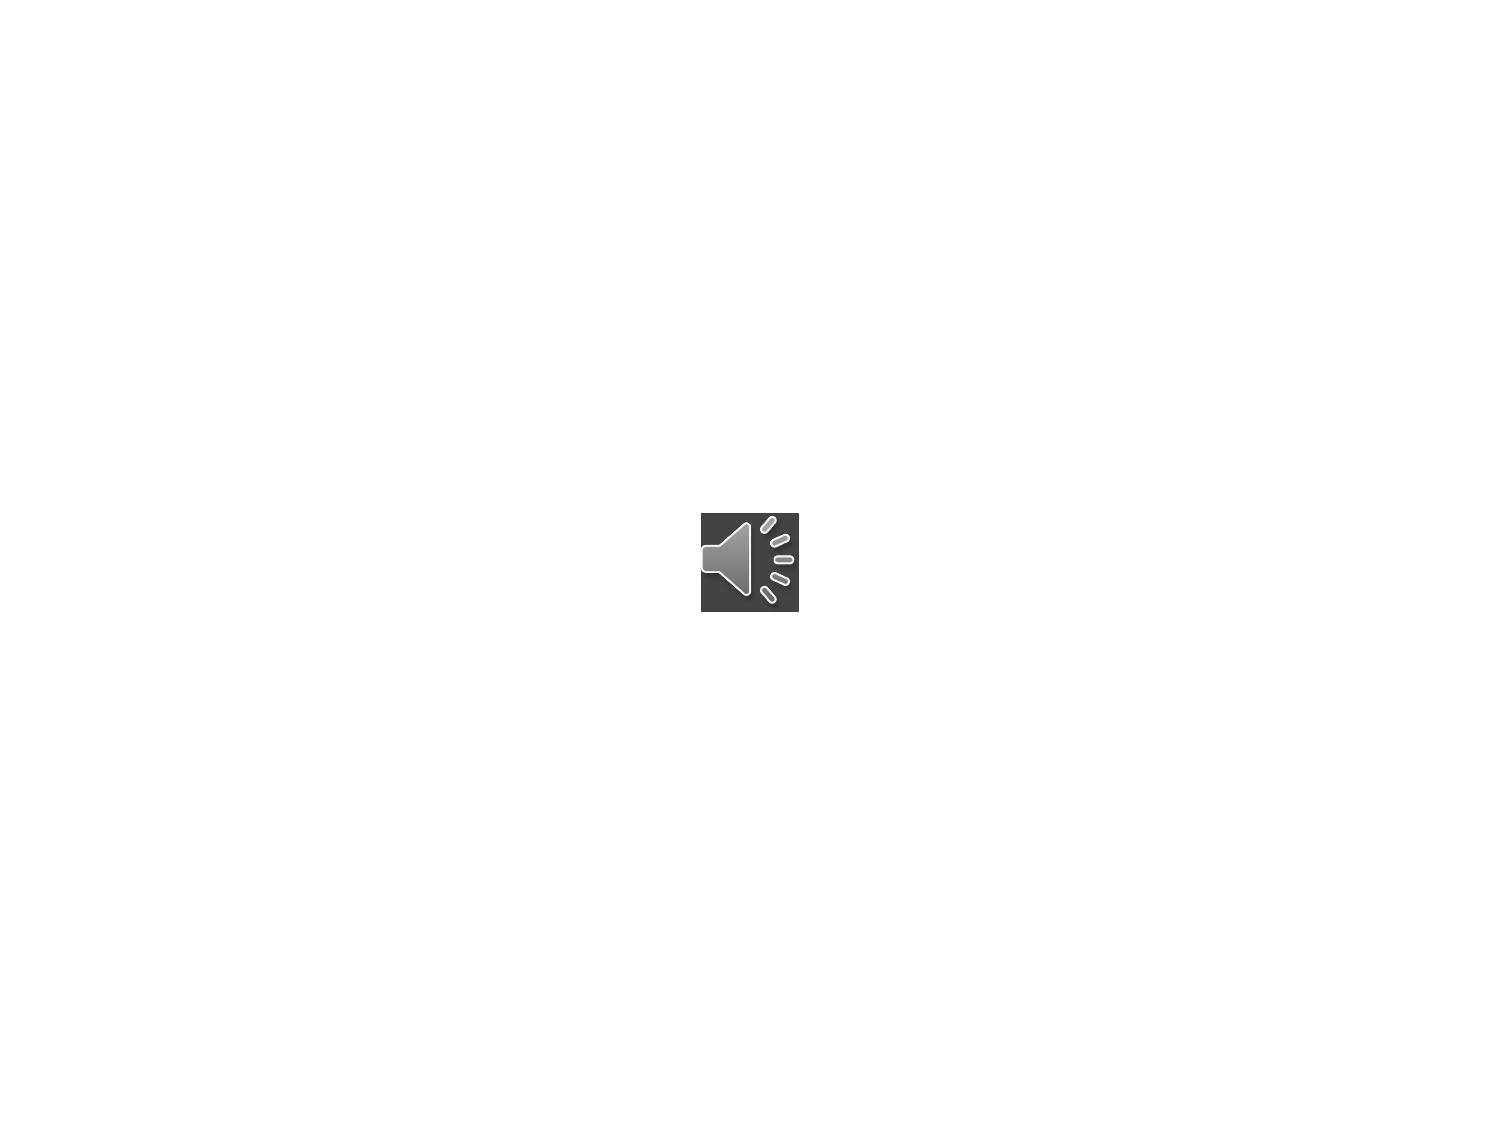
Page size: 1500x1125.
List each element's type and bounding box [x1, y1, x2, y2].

picture [699, 512, 801, 613]
